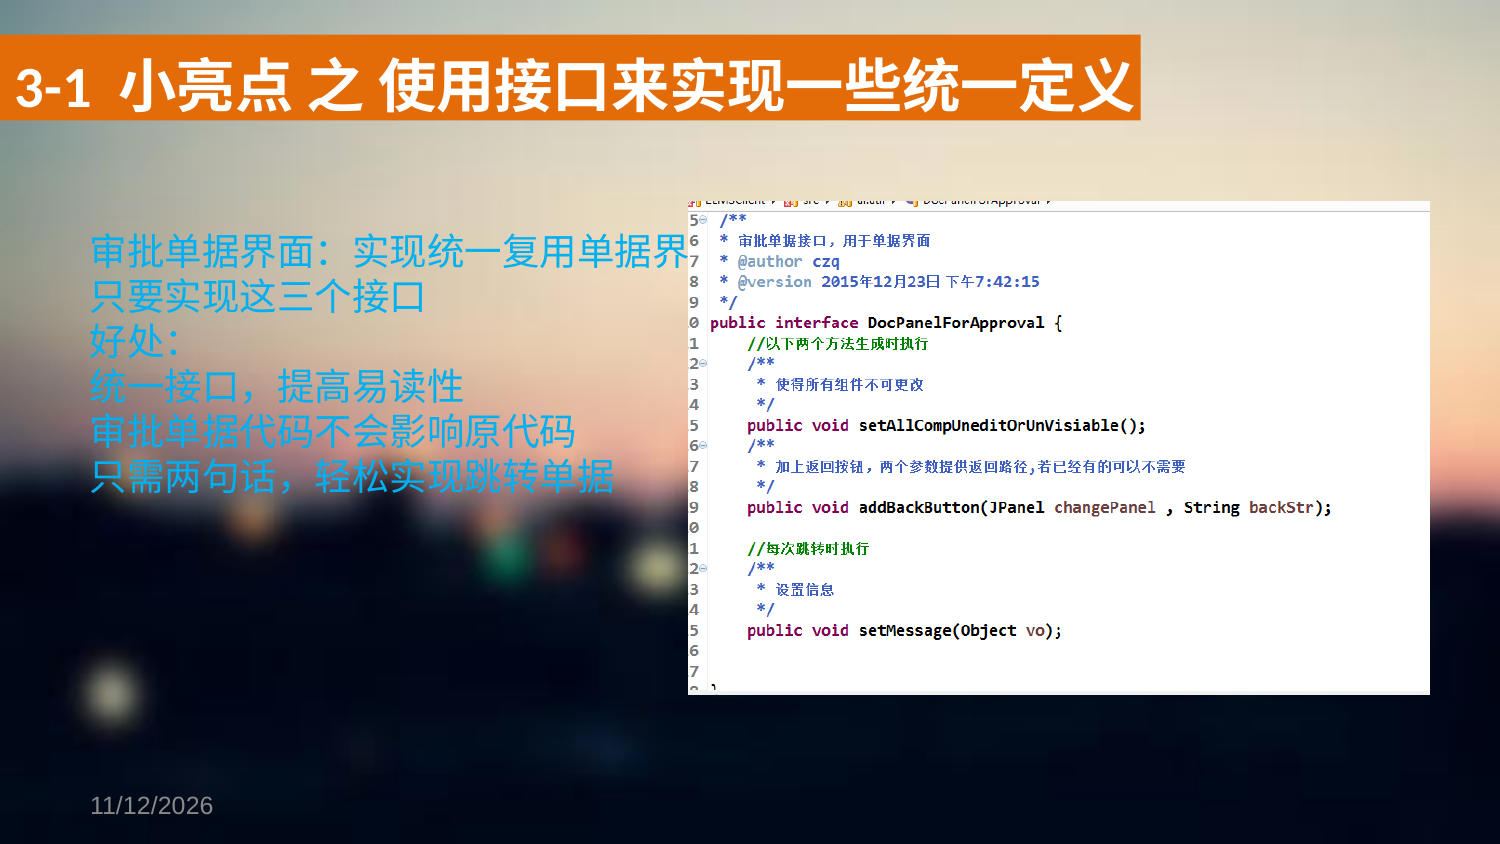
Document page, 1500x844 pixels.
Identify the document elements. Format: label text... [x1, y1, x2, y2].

text_box 3-1 小亮点 之 使用接口来实现一些统一定义 [0, 41, 1164, 127]
text_box [0, 34, 1141, 41]
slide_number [75, 782, 425, 828]
text_box 审批单据界面：实现统一复用单据界面，单据只要实现这三个接口 好处： 统一接口，提高易读性 审批单据代码不会影响原代码 只需两句话，轻松实现跳转单据 [74, 221, 688, 551]
picture [0, 0, 1500, 844]
